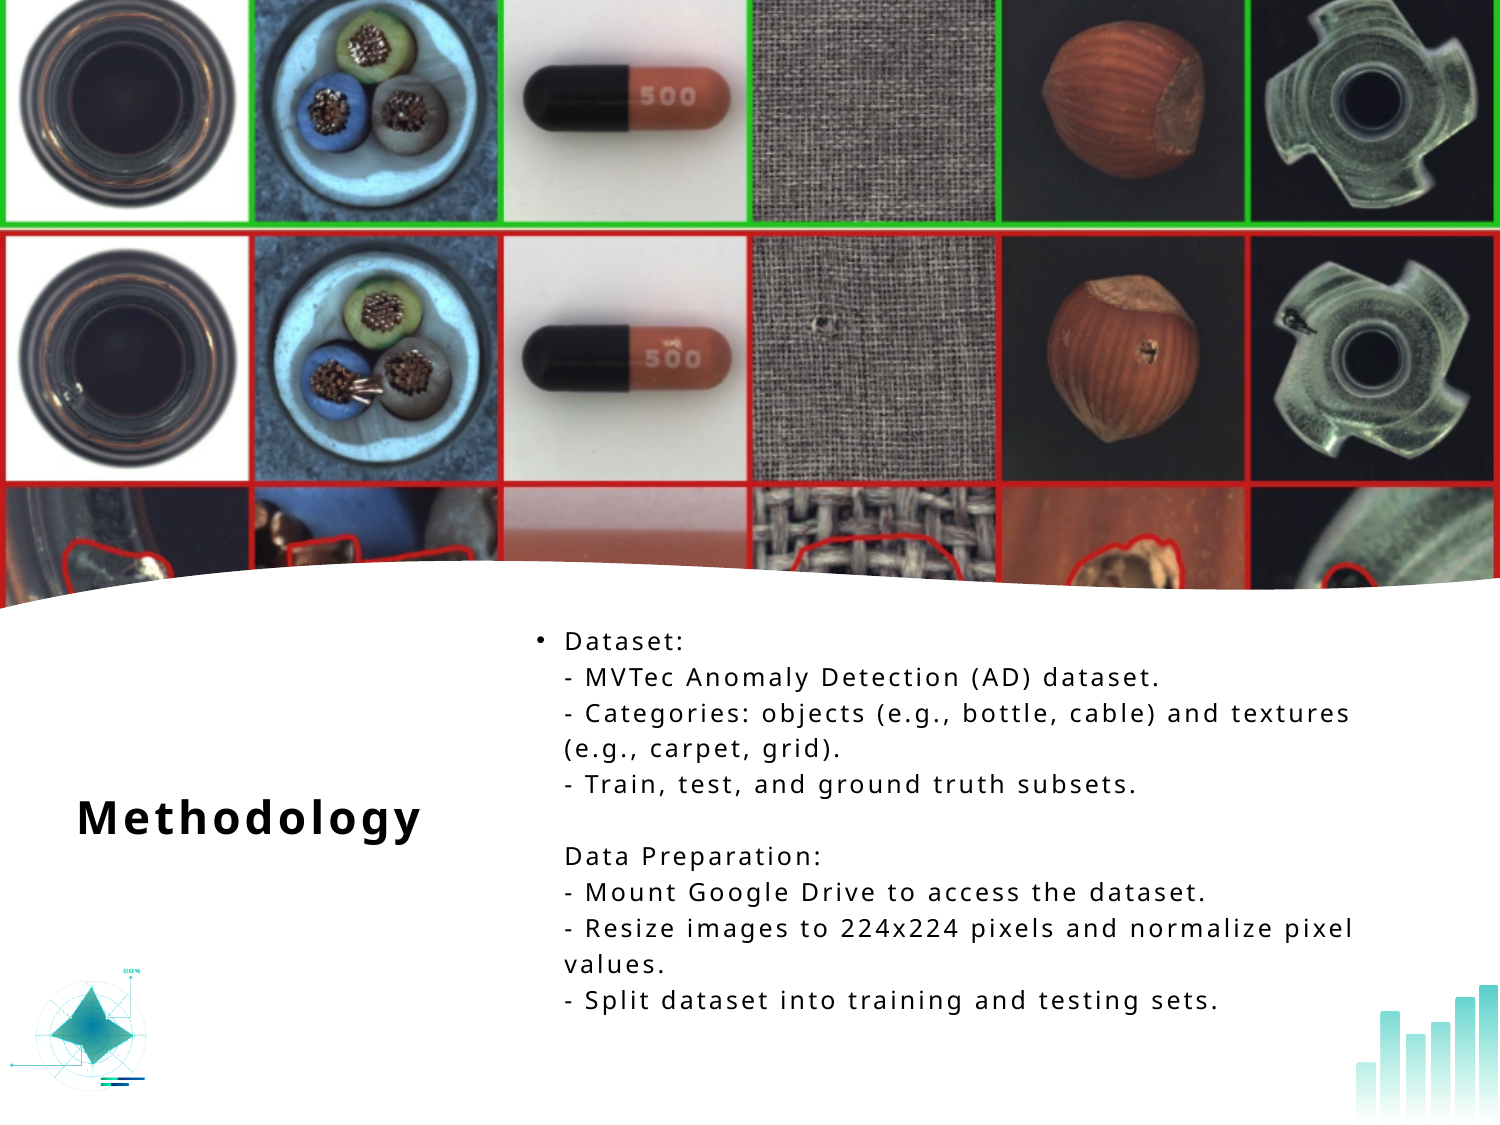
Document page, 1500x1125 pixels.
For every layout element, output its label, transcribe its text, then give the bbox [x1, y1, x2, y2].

picture [10, 963, 152, 1091]
title Methodology [59, 615, 464, 1018]
picture [1356, 985, 1498, 1124]
list Dataset: - MVTec Anomaly Detection (AD) dataset. - Categories: objects (e.g., bottle, cable) and textures (e.g., carpet, grid). - Train, test, and ground truth subsets. Data Preparation: - Mount Google Drive to access the dataset. - Resize images to 224x224 pixels and normalize pixel values. - Split dataset into training and testing sets. [519, 615, 1441, 1018]
picture [0, 0, 1500, 609]
